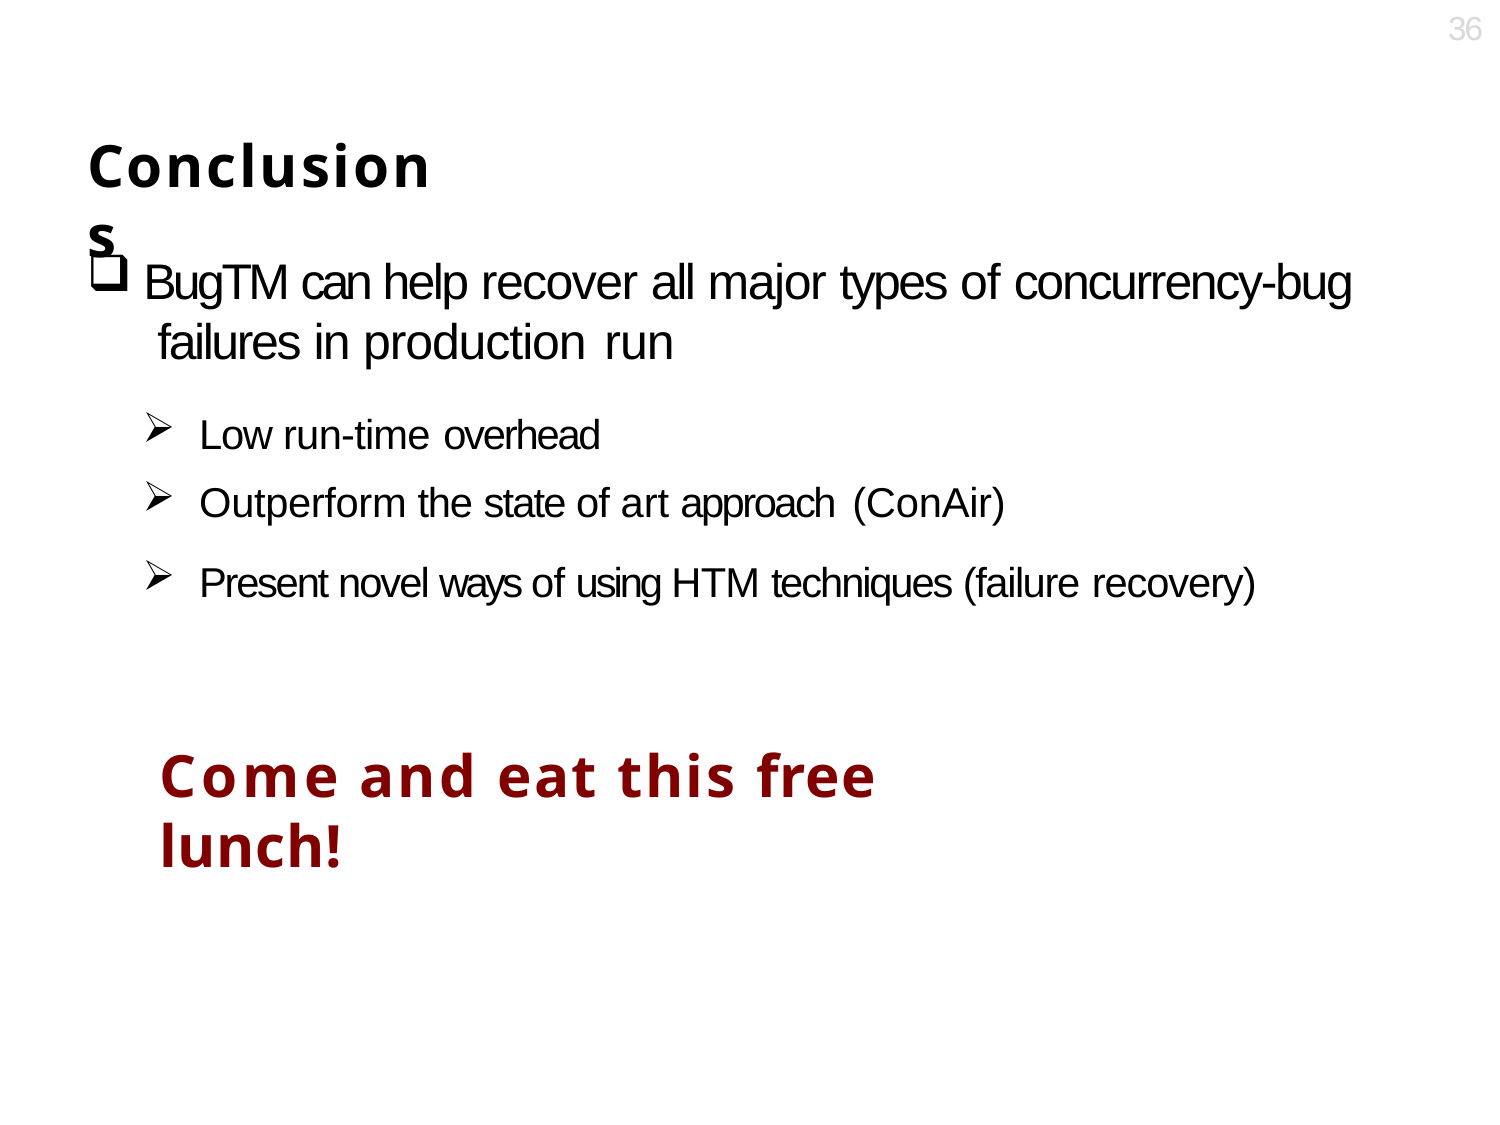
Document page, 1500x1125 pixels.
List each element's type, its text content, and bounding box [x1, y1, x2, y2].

text_box 36 [1445, 4, 1484, 47]
text_box BugTM can help recover all major types of concurrency-bug failures in production run Low run-time overhead Outperform the state of art approach (ConAir) Present novel ways of using HTM techniques (failure recovery) [85, 247, 1358, 606]
title Conclusions [85, 126, 442, 247]
text_box Come and eat this free lunch! [157, 737, 1032, 880]
